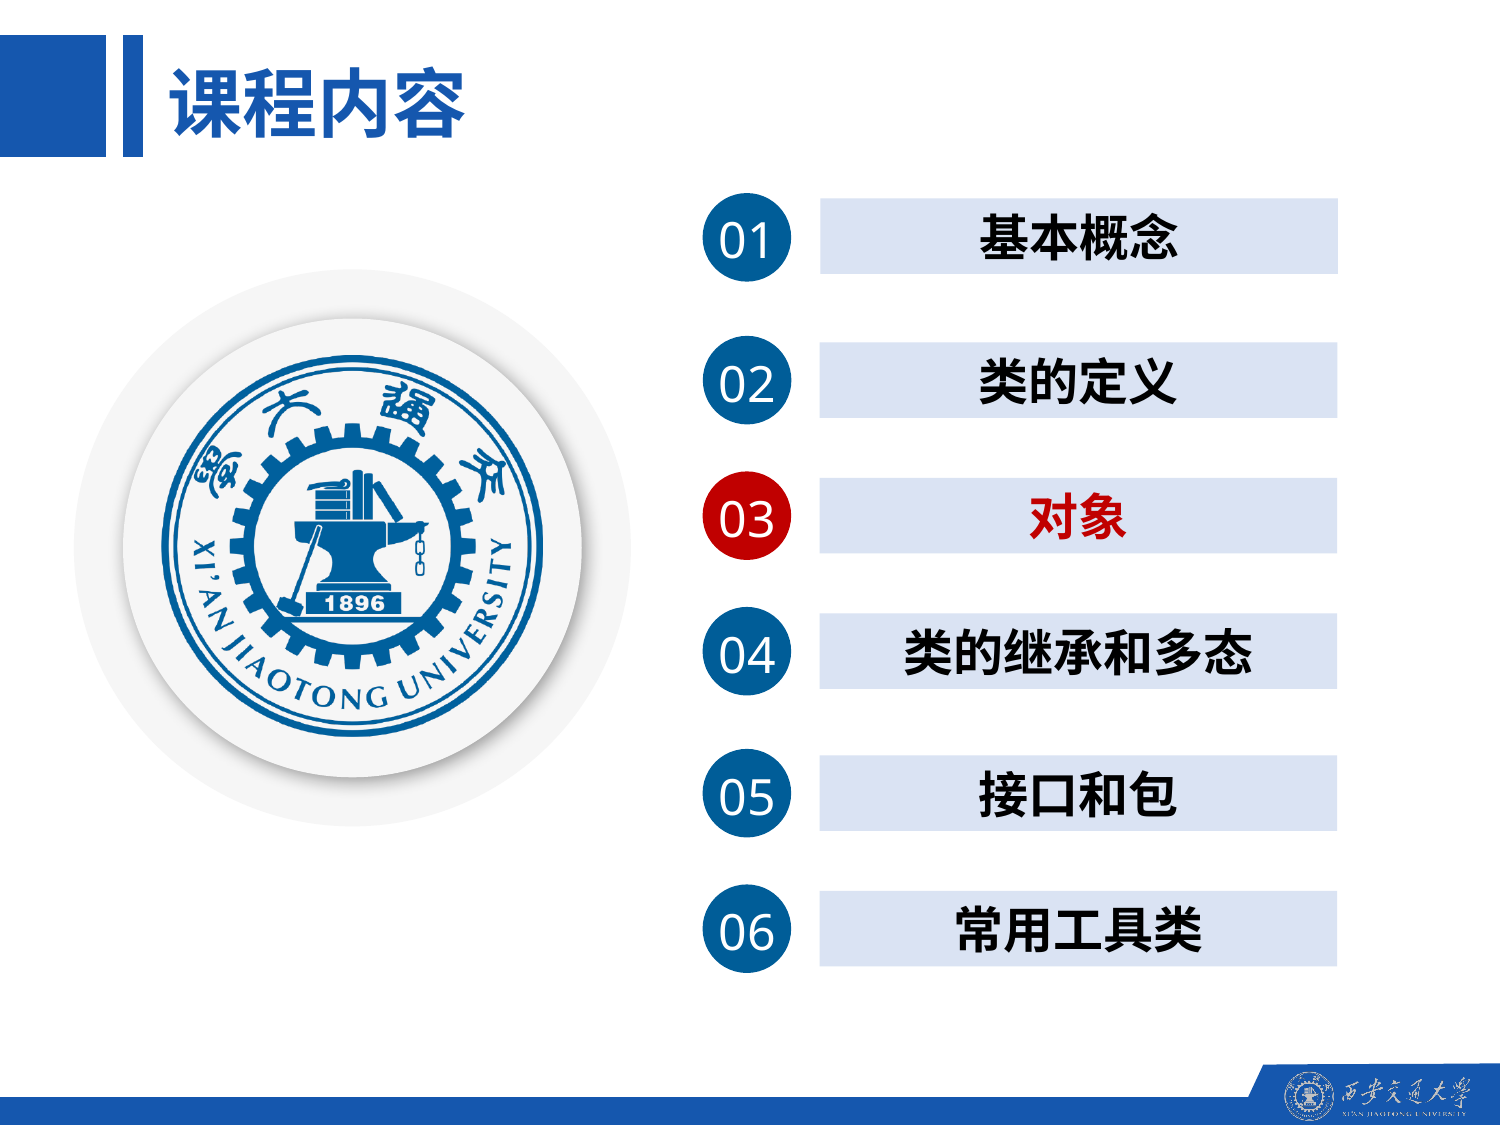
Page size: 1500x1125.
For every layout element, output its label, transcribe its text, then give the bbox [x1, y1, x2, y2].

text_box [73, 269, 631, 827]
text_box 03 [703, 480, 791, 556]
text_box [719, 334, 775, 344]
text_box [726, 969, 768, 975]
text_box 课程内容 [114, 48, 522, 154]
text_box 接口和包 [819, 755, 1338, 831]
text_box [718, 883, 775, 893]
text_box [721, 192, 773, 200]
text_box 01 [703, 200, 791, 276]
text_box [725, 833, 769, 839]
text_box [719, 747, 775, 757]
text_box [718, 470, 775, 480]
text_box 对象 [819, 477, 1338, 554]
text_box 常用工具类 [819, 890, 1338, 967]
text_box 04 [703, 615, 791, 691]
text_box 02 [703, 344, 791, 420]
text_box [725, 691, 769, 697]
text_box [726, 556, 768, 561]
text_box 06 [703, 893, 791, 969]
picture [161, 355, 543, 737]
text_box [719, 605, 775, 615]
text_box [725, 420, 769, 426]
text_box [723, 276, 771, 283]
text_box 基本概念 [820, 198, 1338, 274]
text_box 类的定义 [819, 342, 1338, 418]
text_box 类的继承和多态 [819, 613, 1338, 689]
text_box 05 [703, 757, 791, 833]
